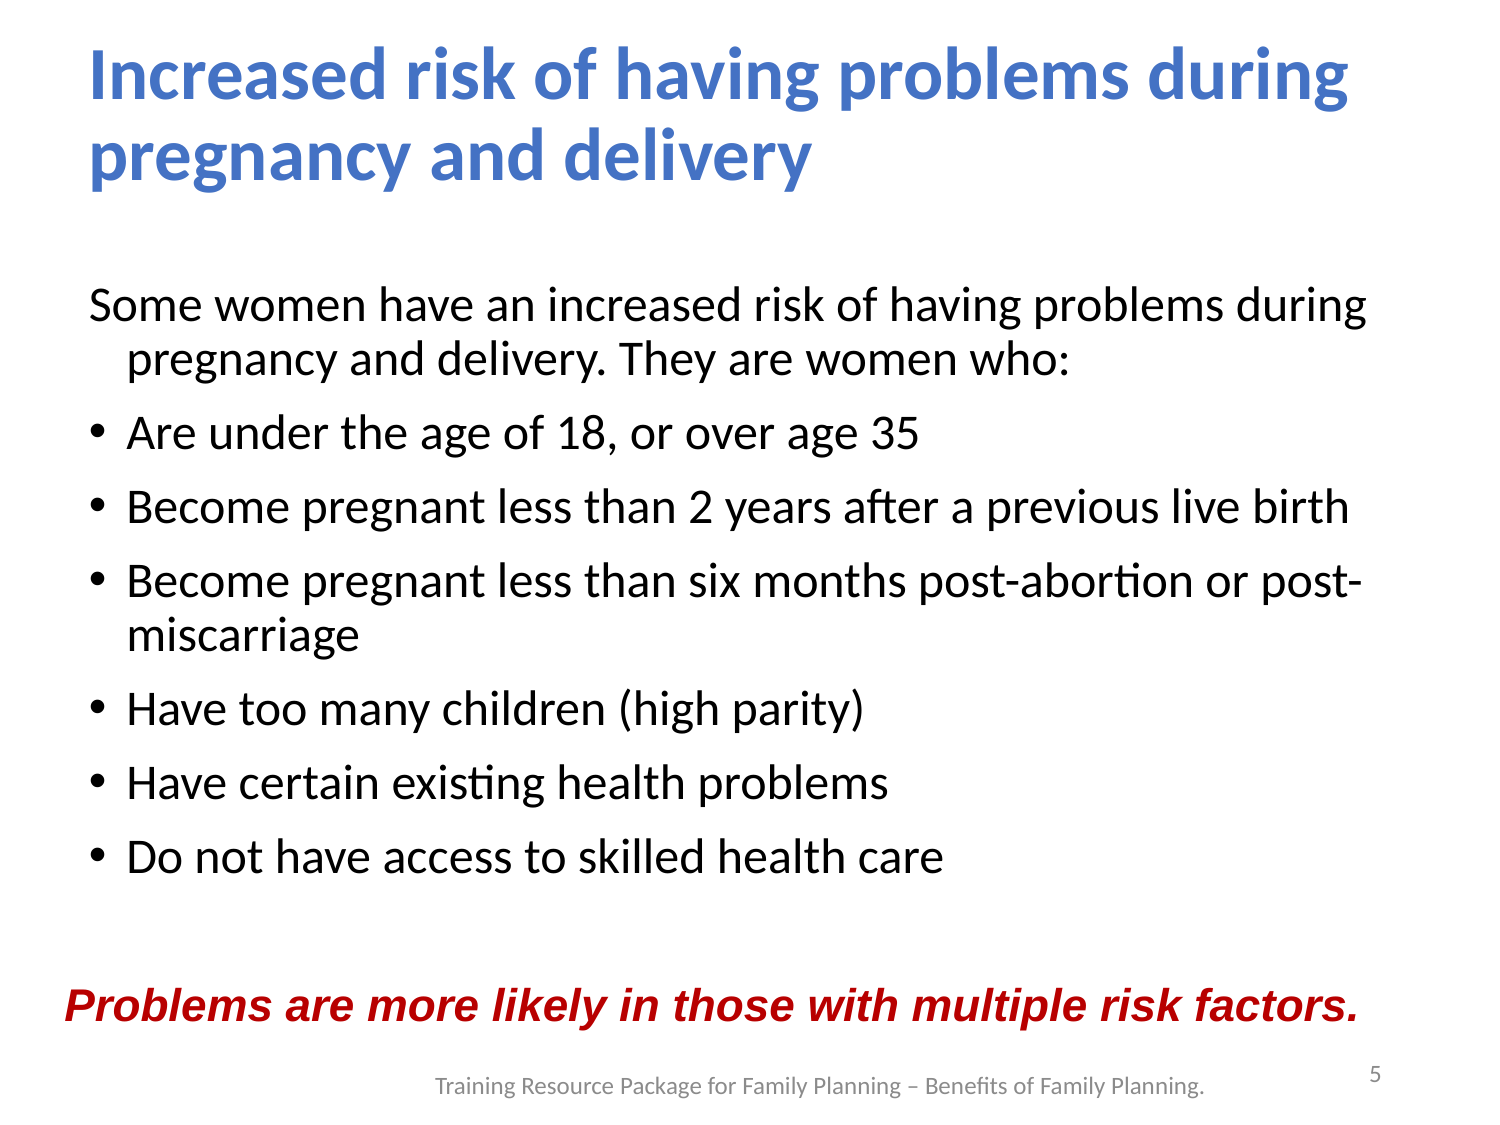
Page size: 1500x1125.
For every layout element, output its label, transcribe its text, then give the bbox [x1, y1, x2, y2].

slide_number 5 [1059, 1042, 1397, 1103]
list Some women have an increased risk of having problems during pregnancy and delivery. They are women who: Are under the age of 18, or over age 35 Become pregnant less than 2 years after a previous live birth Become pregnant less than six months post-abortion or post-miscarriage Have too many children (high parity) Have certain existing health problems Do not have access to skilled health care [73, 270, 1388, 949]
text_box Problems are more likely in those with multiple risk factors. [49, 972, 1412, 1040]
title Increased risk of having problems during pregnancy and delivery [73, 21, 1467, 210]
text_box Training Resource Package for Family Planning – Benefits of Family Planning. [292, 1061, 1356, 1107]
